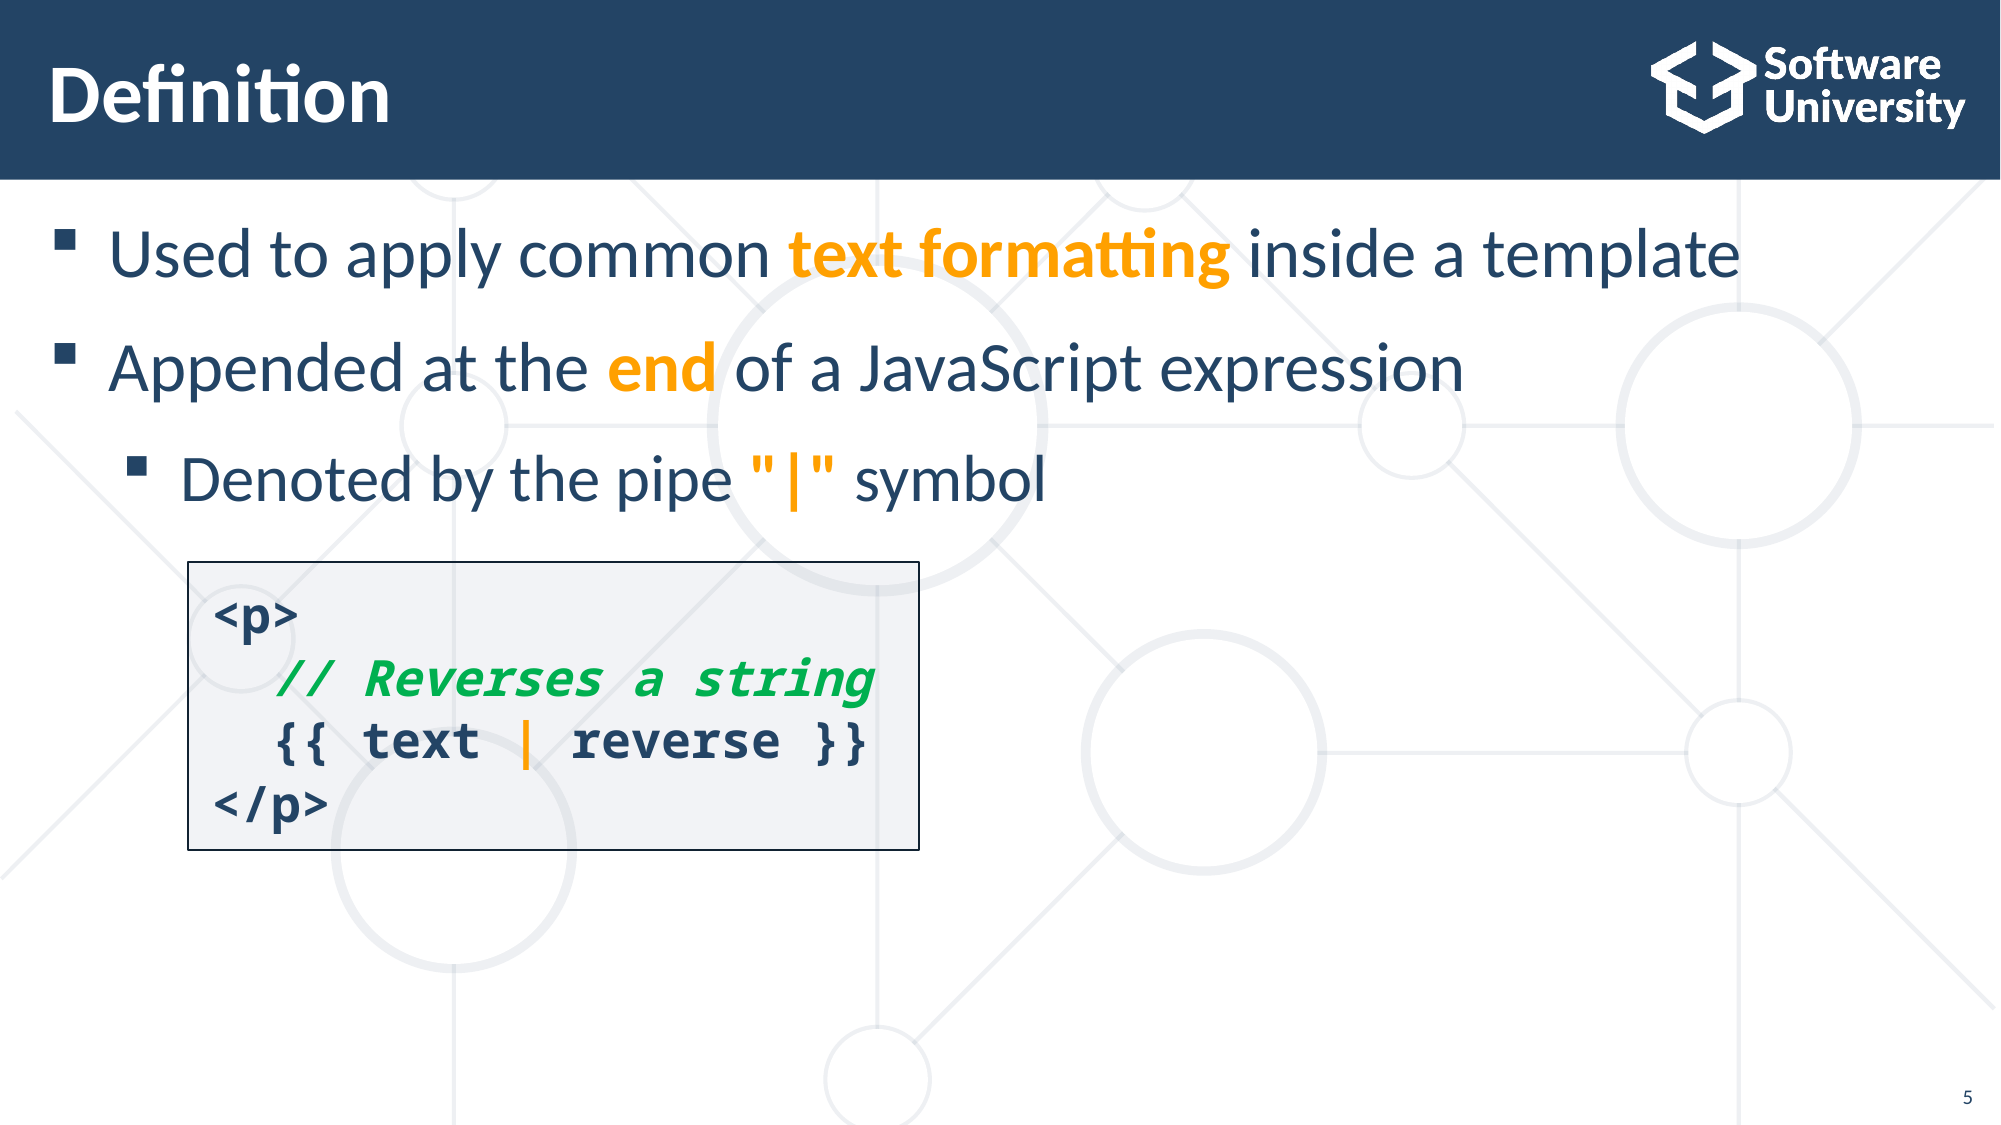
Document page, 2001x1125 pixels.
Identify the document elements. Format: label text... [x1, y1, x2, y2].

title Definition [31, 16, 1625, 162]
text_box 5 [1927, 1067, 1989, 1117]
list Used to apply common text formatting inside a template Appended at the end of a JavaScript expression Denoted by the pipe "|" symbol [31, 196, 1970, 1080]
picture [1651, 41, 1966, 134]
text_box <p> // Reverses a string {{ text | reverse }} </p> [187, 562, 920, 850]
